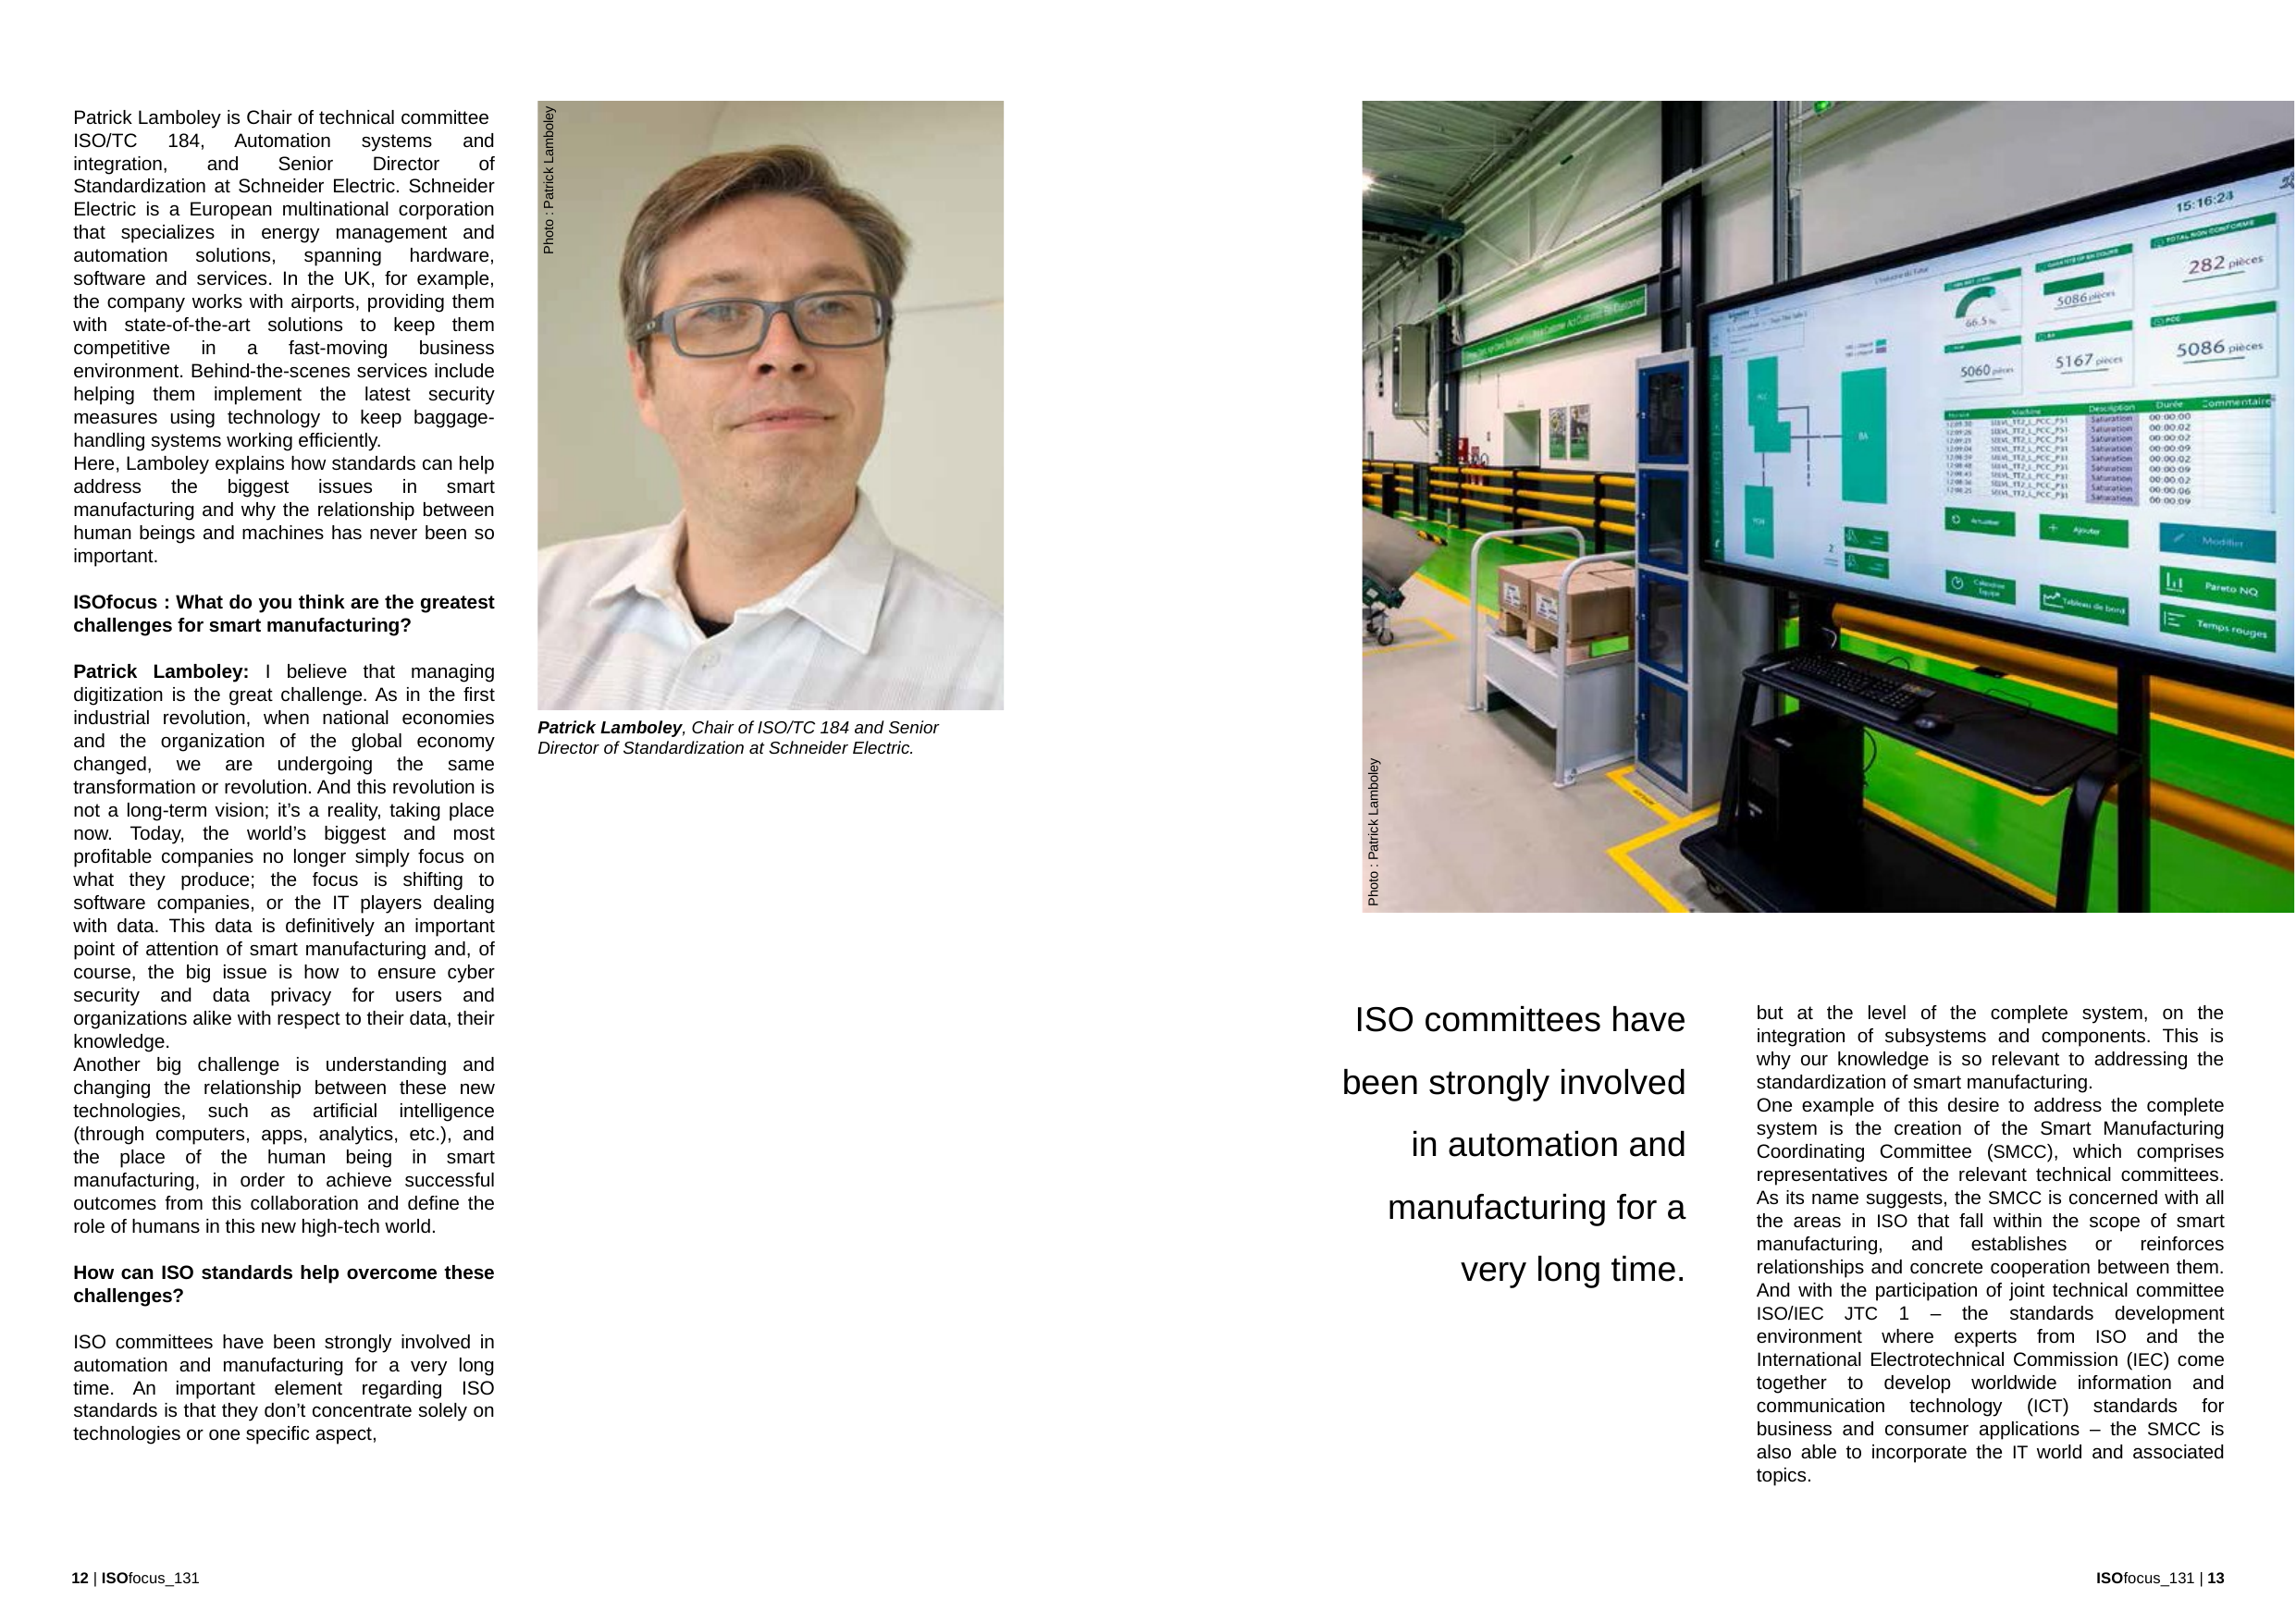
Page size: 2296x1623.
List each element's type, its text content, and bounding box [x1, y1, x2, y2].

text_box Patrick Lamboley, Chair of ISO/TC 184 and Senior Director of Standardization at Schneider Electric. [536, 716, 968, 758]
text_box Patrick Lamboley is Chair of technical committee ISO/TC 184, Automation systems and integration, and Senior Director of Standardization at Schneider Electric. Schneider Electric is a European multinational corporation that specializes in energy management and automation solutions, spanning hardware, software and services. In the UK, for example, the company works with airports, providing them with state-of-the-art solutions to keep them competitive in a fast-moving business environment. Behind-the-scenes services include helping them implement the latest security measures using technology to keep baggage-handling systems working efficiently. Here, Lamboley explains how standards can help address the biggest issues in smart manufacturing and why the relationship between human beings and machines has never been so important. ISOfocus : What do you think are the greatest challenges for smart manufacturing? Patrick Lamboley: I believe that managing digitization is the great challenge. As in the first industrial revolution, when national economies and the organization of the global economy changed, we are undergoing the same transformation or revolution. And this revolution is not a long-term vision; it’s a reality, taking place now. Today, the world’s biggest and most profitable companies no longer simply focus on what they produce; the focus is shifting to software companies, or the IT players dealing with data. This data is definitively an important point of attention of smart manufacturing and, of course, the big issue is how to ensure cyber security and data privacy for users and organizations alike with respect to their data, their knowledge. Another big challenge is understanding and changing the relationship between these new technologies, such as artificial intelligence (through computers, apps, analytics, etc.), and the place of the human being in smart manufacturing, in order to achieve successful outcomes from this collaboration and define the role of humans in this new high-tech world. How can ISO standards help overcome these challenges? ISO committees have been strongly involved in automation and manufacturing for a very long time. An important element regarding ISO standards is that they don’t concentrate solely on technologies or one specific aspect, [73, 105, 495, 1492]
text_box but at the level of the complete system, on the integration of subsystems and components. This is why our knowledge is so relevant to addressing the standardization of smart manufacturing. One example of this desire to address the complete system is the creation of the Smart Manufacturing Coordinating Committee (SMCC), which comprises representatives of the relevant technical committees. As its name suggests, the SMCC is concerned with all the areas in ISO that fall within the scope of smart manufacturing, and establishes or reinforces relationships and concrete cooperation between them. And with the participation of joint technical committee ISO/IEC JTC 1 – the standards development environment where experts from ISO and the International Electrotechnical Commission (IEC) come together to develop worldwide information and communication technology (ICT) standards for business and consumer applications – the SMCC is also able to incorporate the IT world and associated topics. [1754, 1001, 2226, 1486]
text_box [1362, 101, 2295, 913]
text_box Photo : Patrick Lamboley [1364, 709, 1381, 909]
text_box Photo : Patrick Lamboley [539, 106, 557, 293]
text_box ISO committees have been strongly involved in automation and manufacturing for a very long time. [1321, 976, 1687, 1289]
text_box 12 | ISOfocus_131 [69, 1568, 223, 1588]
text_box [537, 101, 1005, 710]
text_box ISOfocus_131 | 13 [2084, 1568, 2225, 1588]
